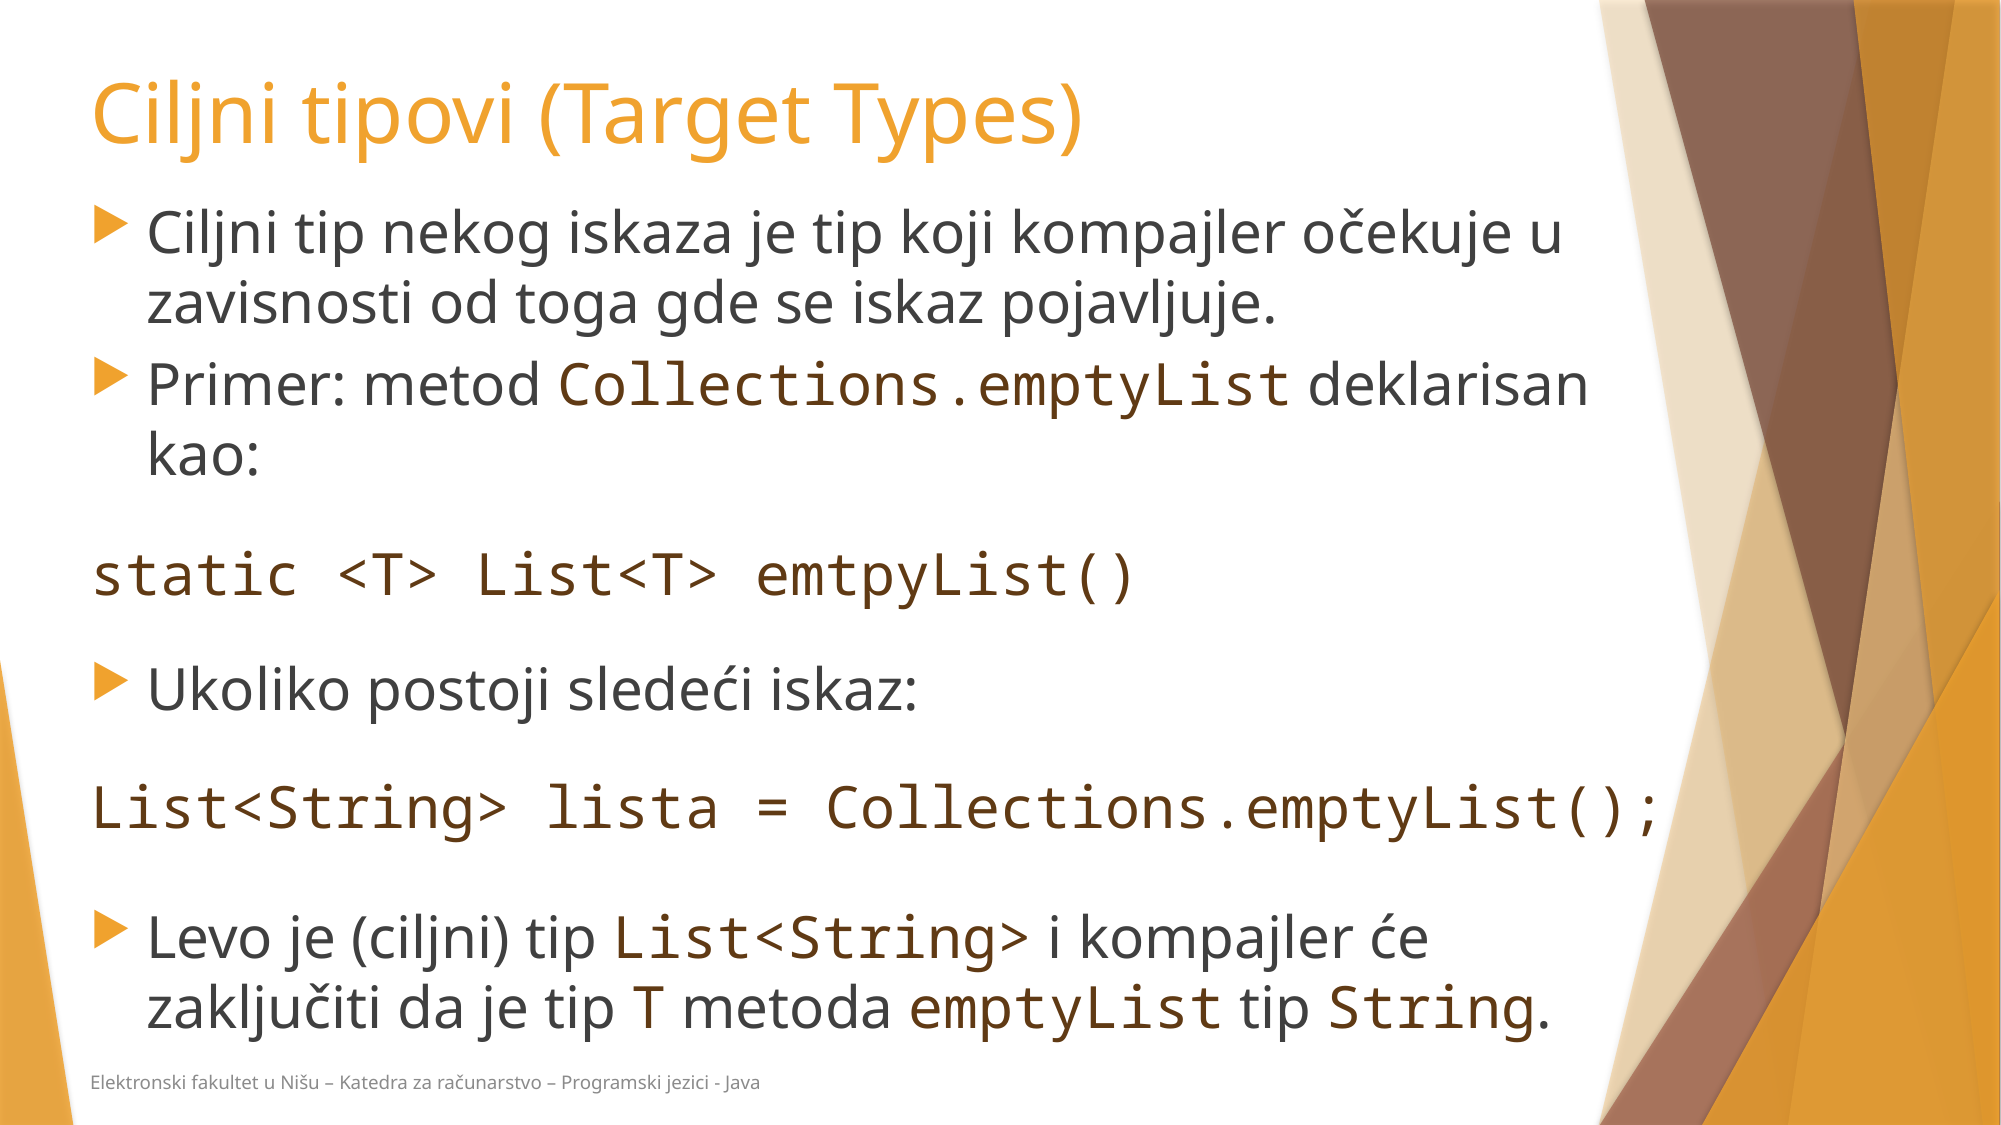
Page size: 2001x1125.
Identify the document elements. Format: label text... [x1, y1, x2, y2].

title Ciljni tipovi (Target Types) [75, 52, 1656, 159]
list Ciljni tip nekog iskaza je tip koji kompajler očekuje u zavisnosti od toga gde se iskaz pojavljuje. Primer: metod Collections.emptyList deklarisan kao: static <T> List<T> emtpyList() Ukoliko postoji sledeći iskaz: List<String> lista = Collections.emptyList(); Levo je (ciljni) tip List<String> i kompajler će zaključiti da je tip T metoda emptyList tip String. [75, 187, 1683, 1054]
footer Elektronski fakultet u Nišu – Katedra za računarstvo – Programski jezici - Java [75, 1053, 1145, 1114]
